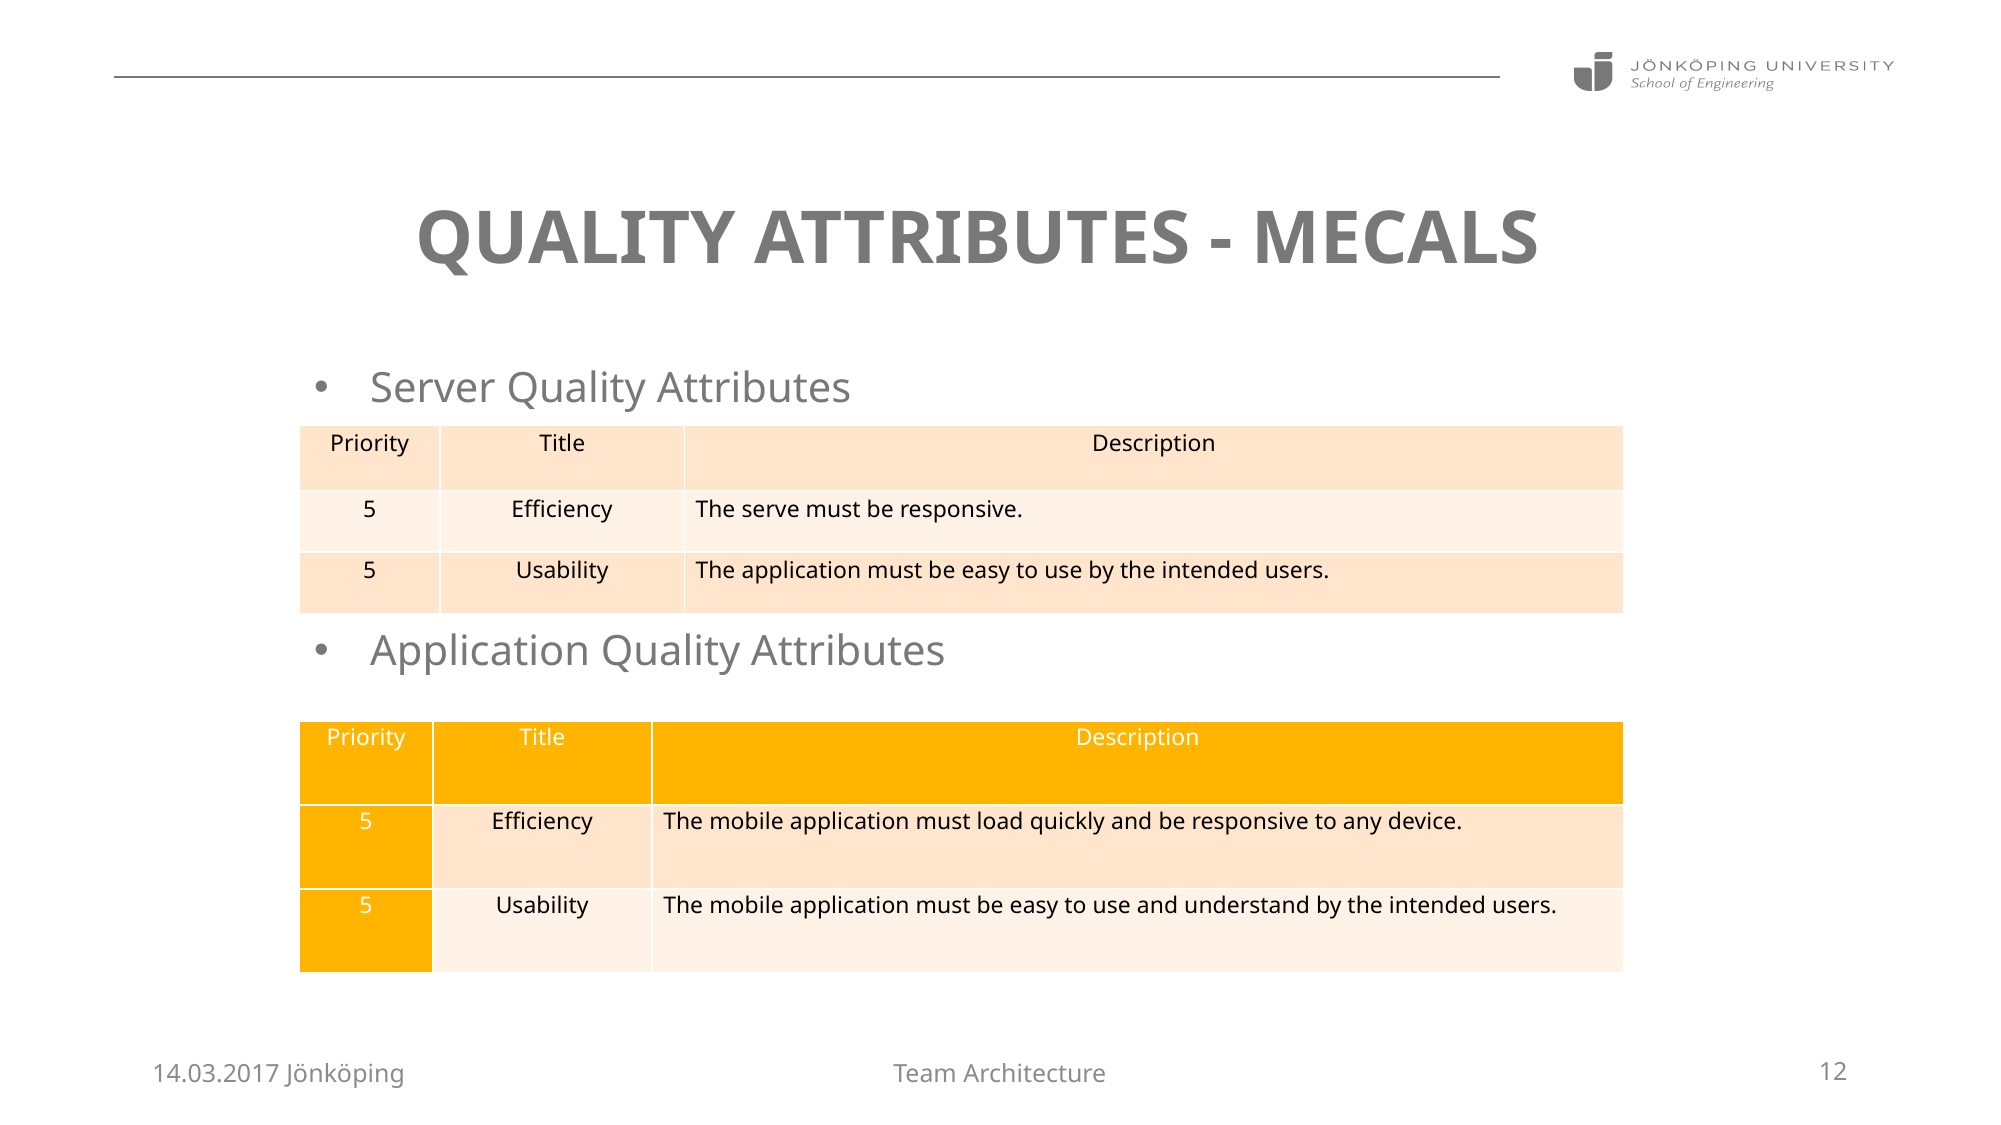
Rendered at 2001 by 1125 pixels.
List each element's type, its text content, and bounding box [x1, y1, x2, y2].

table_cell 5 [300, 553, 439, 613]
table_cell The serve must be responsive. [685, 491, 1623, 551]
footer Team Architecture [662, 1042, 1338, 1103]
table_cell 5 [300, 890, 432, 972]
list Server Quality Attributes Application Quality Attributes [299, 615, 1377, 720]
table_header Priority [300, 722, 432, 804]
table_cell The application must be easy to use by the intended users. [685, 553, 1623, 613]
table_cell The mobile application must load quickly and be responsive to any device. [653, 806, 1623, 888]
table_header Priority [300, 426, 439, 490]
table_header Description [685, 426, 1623, 490]
table_header Description [653, 722, 1623, 804]
slide_number 12 [1412, 1042, 1863, 1103]
table_header Title [441, 426, 684, 490]
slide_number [137, 1042, 588, 1103]
table_cell Usability [434, 890, 651, 972]
table_cell Usability [441, 553, 684, 613]
list Server Quality Attributes Application Quality Attributes [299, 358, 1377, 424]
table_cell Efficiency [434, 806, 651, 888]
table_cell 5 [300, 491, 439, 551]
table_header Title [434, 722, 651, 804]
title Quality Attributes - mecals [93, 193, 1863, 318]
table_cell 5 [300, 806, 432, 888]
table_cell Efficiency [441, 491, 684, 551]
picture [1574, 52, 1894, 91]
table_cell The mobile application must be easy to use and understand by the intended users. [653, 890, 1623, 972]
